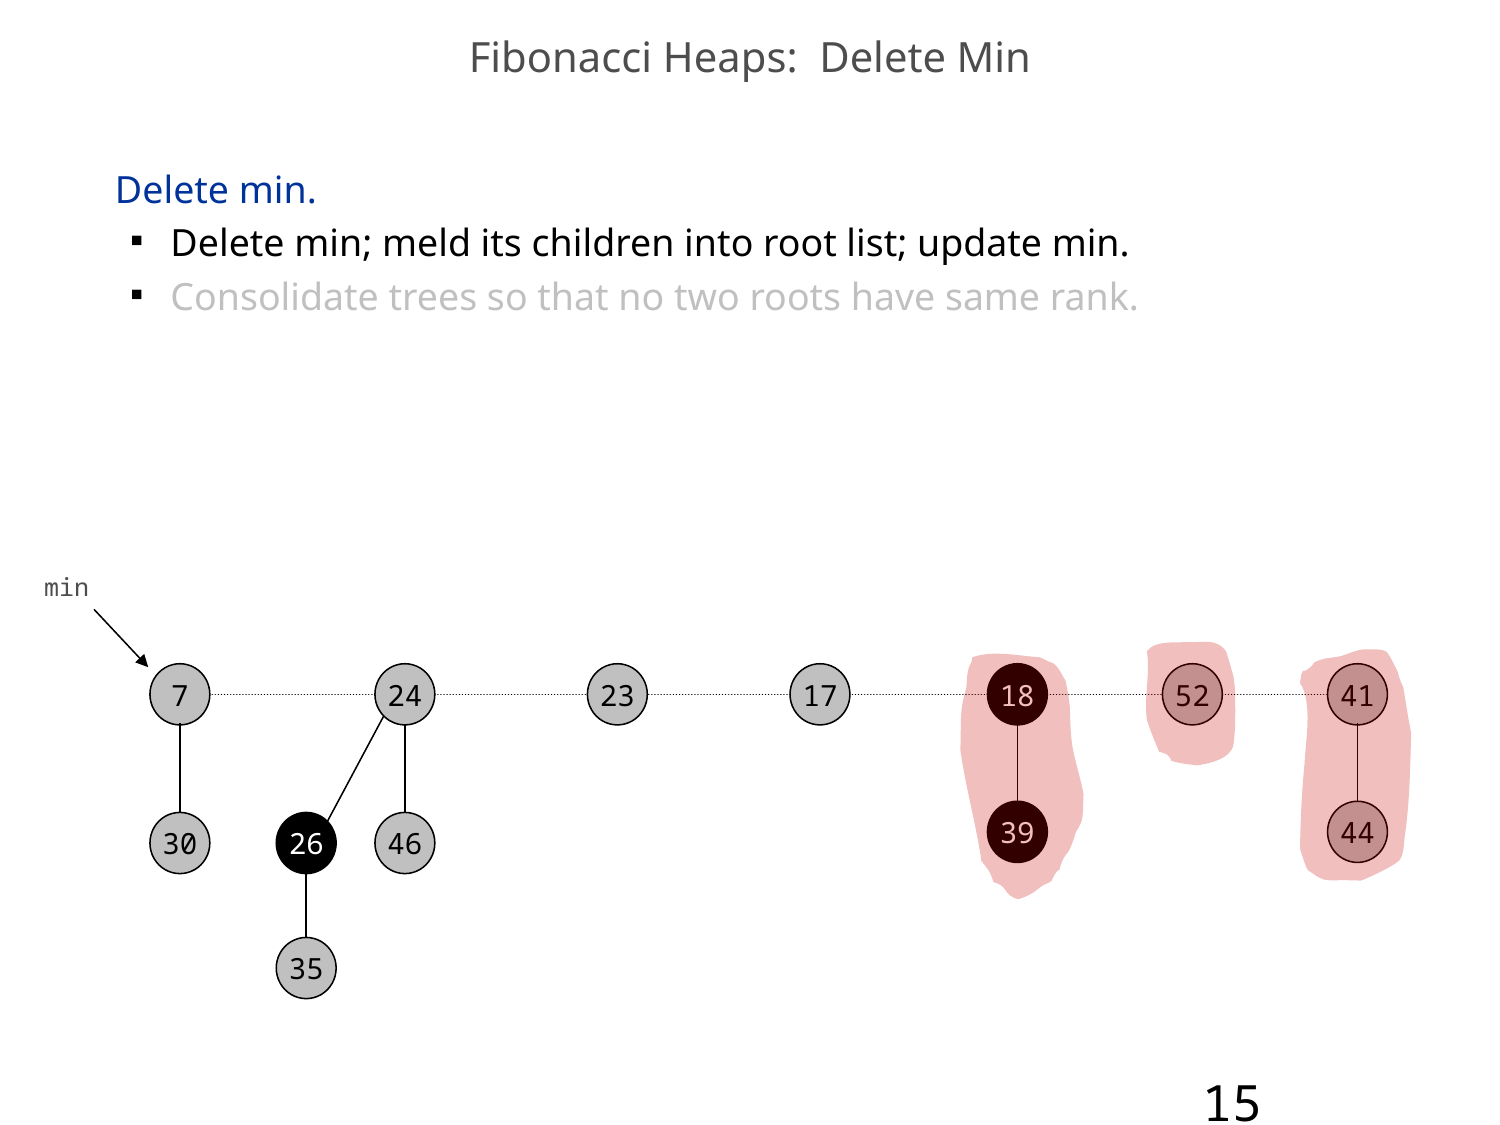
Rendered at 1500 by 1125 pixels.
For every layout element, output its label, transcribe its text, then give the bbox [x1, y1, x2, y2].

text_box [960, 653, 1084, 900]
text_box 35 [276, 937, 337, 999]
text_box min [29, 563, 105, 609]
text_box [327, 715, 384, 822]
title Fibonacci Heaps: Delete Min [0, 24, 1500, 101]
text_box 24 [375, 663, 435, 725]
text_box [1146, 641, 1236, 766]
text_box 46 [374, 812, 435, 874]
list Delete min. Delete min; meld its children into root list; update min. Consolidate trees so that no two roots have same rank. [99, 149, 1388, 1038]
text_box 23 [587, 663, 648, 725]
text_box [1299, 649, 1412, 881]
text_box [94, 609, 149, 668]
slide_number 15 [1187, 1068, 1499, 1125]
text_box 26 [276, 812, 337, 874]
text_box 7 [149, 663, 210, 725]
text_box 17 [790, 663, 850, 725]
text_box 30 [149, 812, 210, 874]
